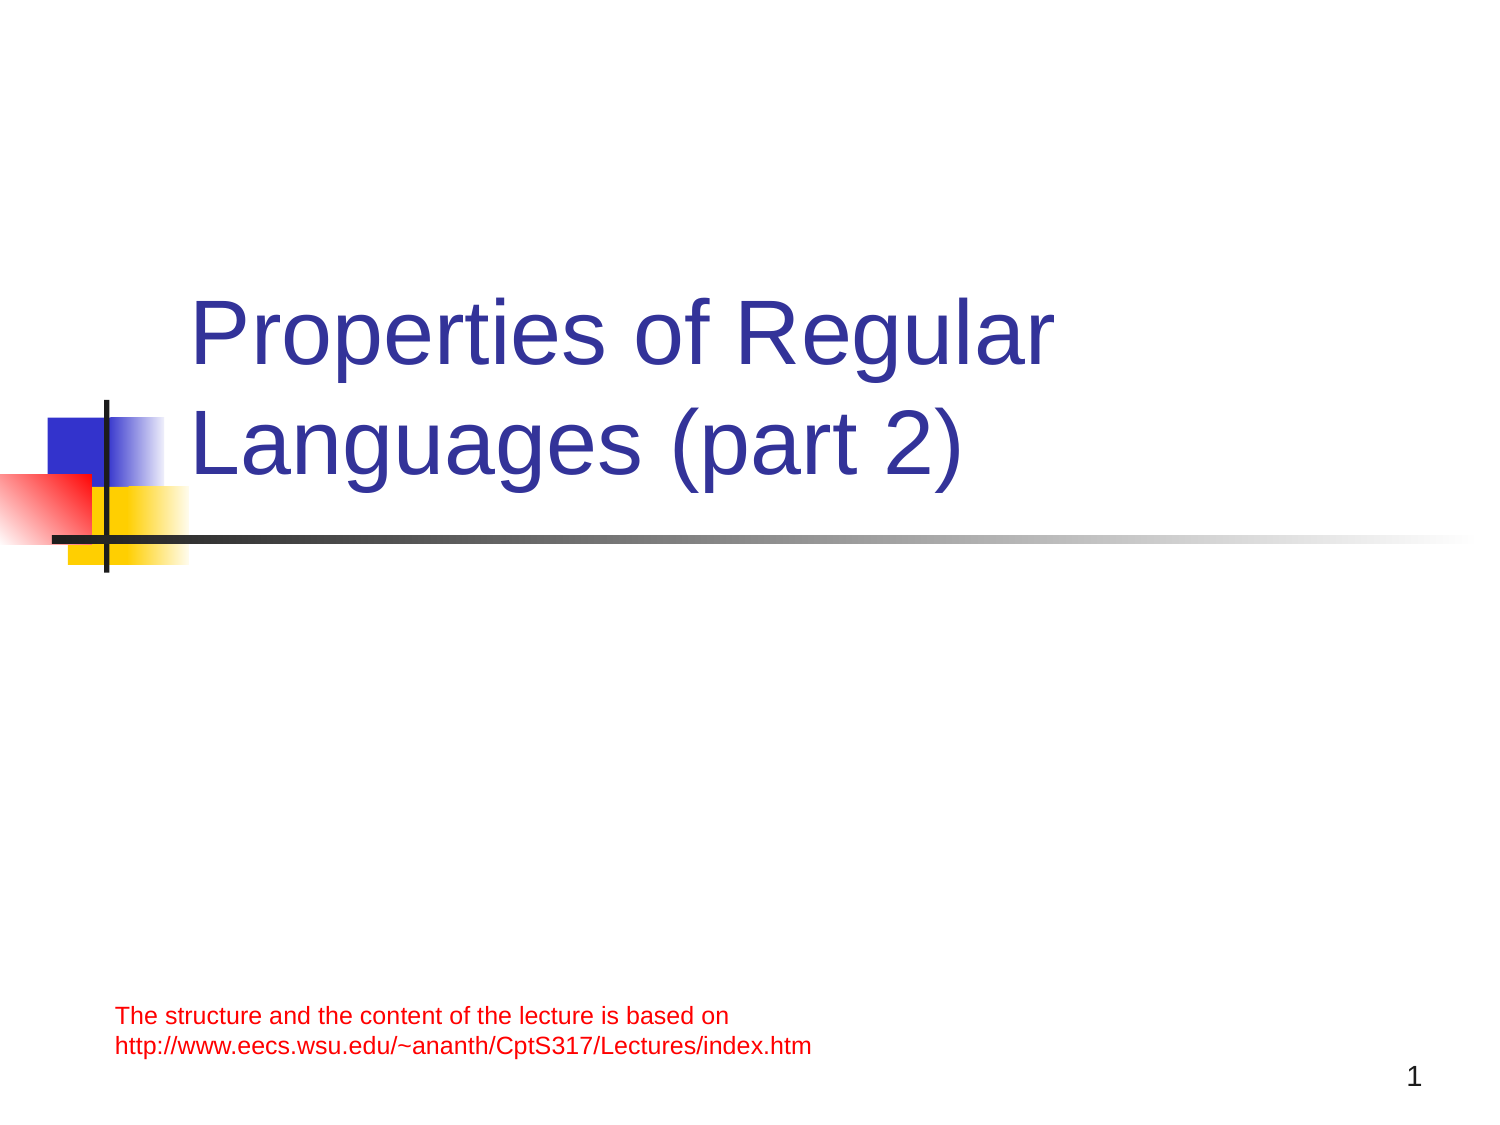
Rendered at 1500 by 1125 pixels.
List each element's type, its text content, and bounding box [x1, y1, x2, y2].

subtitle The structure and the content of the lecture is based on http://www.eecs.wsu.edu/~ananth/CptS317/Lectures/index.htm [99, 537, 1451, 1101]
title Properties of Regular Languages (part 2) [174, 312, 1451, 501]
